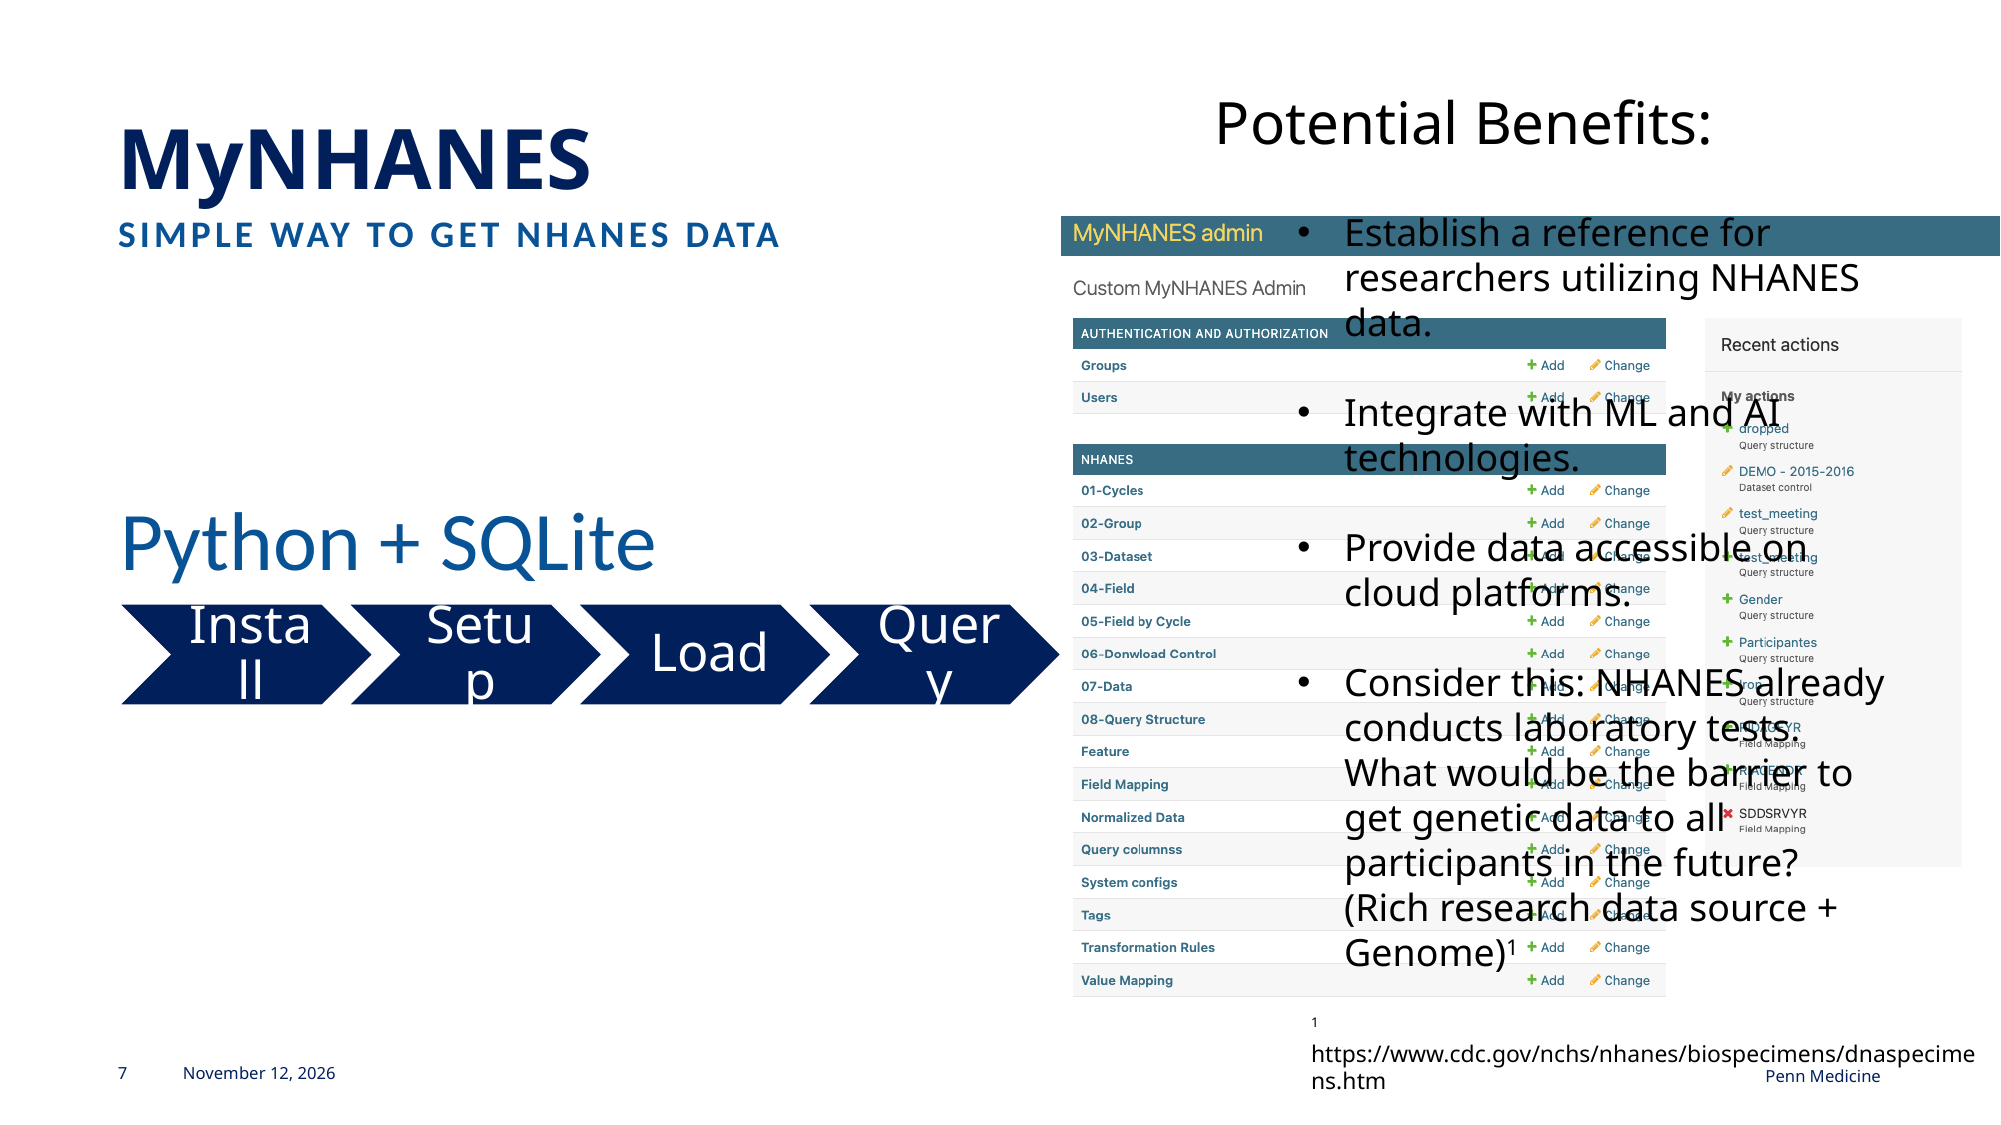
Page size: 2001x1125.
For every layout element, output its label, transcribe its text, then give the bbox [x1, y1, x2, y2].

slide_number 7 [117, 1056, 183, 1086]
title MyNHANES [117, 118, 1123, 211]
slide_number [183, 1056, 633, 1086]
picture [1061, 0, 2000, 1125]
text_box Python + SQLite [120, 487, 658, 574]
list Simple way to get NHANES data [118, 211, 1123, 267]
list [117, 574, 1062, 736]
